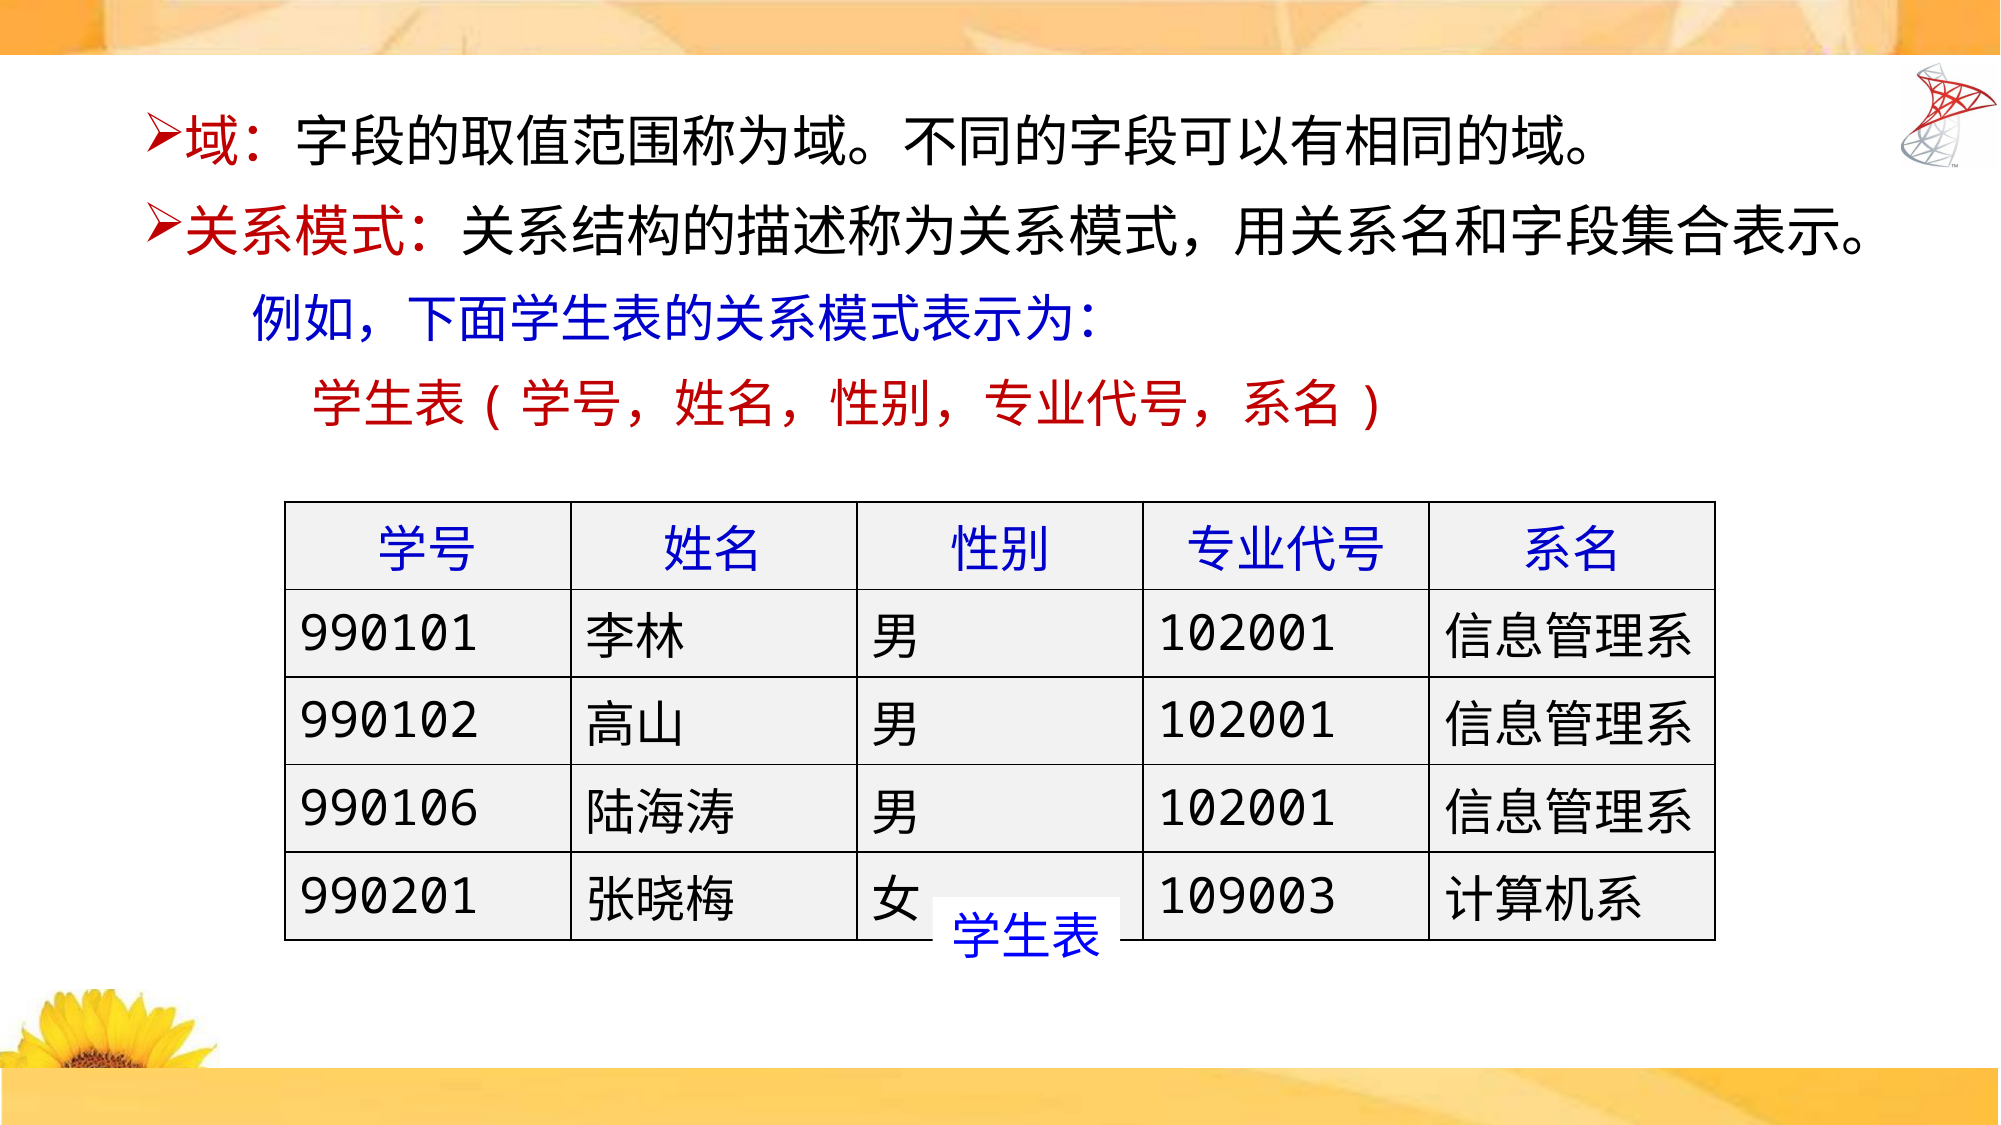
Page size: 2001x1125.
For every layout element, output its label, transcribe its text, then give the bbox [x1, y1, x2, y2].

table_cell 张晓梅 [572, 853, 856, 939]
table_header 性别 [858, 503, 1142, 589]
table_cell 990106 [286, 765, 570, 851]
table_cell 男 [858, 678, 1142, 764]
table_cell 李林 [572, 590, 856, 676]
table_cell 990101 [286, 590, 570, 676]
picture [0, 989, 1998, 1125]
table_cell 102001 [1144, 678, 1428, 764]
table_cell 信息管理系 [1430, 590, 1714, 676]
picture [1901, 62, 1997, 169]
table_cell 高山 [572, 678, 856, 764]
table_header 学号 [286, 503, 570, 589]
table_cell 计算机系 [1430, 853, 1714, 939]
table_header 专业代号 [1144, 503, 1428, 589]
table_cell 990201 [286, 853, 570, 939]
table_cell 990102 [286, 678, 570, 764]
table_header 姓名 [572, 503, 856, 589]
picture [0, 0, 2001, 55]
list 域：字段的取值范围称为域。不同的字段可以有相同的域。 关系模式：关系结构的描述称为关系模式，用关系名和字段集合表示。 例如，下面学生表的关系模式表示为： 学生表(学号，姓名，性别，专业代号，系名) [127, 98, 1873, 492]
table_header 系名 [1430, 503, 1714, 589]
table_cell 102001 [1144, 765, 1428, 851]
table_cell 102001 [1144, 590, 1428, 676]
table_cell 男 [858, 590, 1142, 676]
table_cell 109003 [1144, 853, 1428, 939]
table_cell 陆海涛 [572, 765, 856, 851]
table_cell 男 [858, 765, 1142, 851]
table_cell 信息管理系 [1430, 765, 1714, 851]
table_cell 女 [858, 853, 1142, 939]
text_box 学生表 [932, 896, 1121, 972]
table_cell 信息管理系 [1430, 678, 1714, 764]
